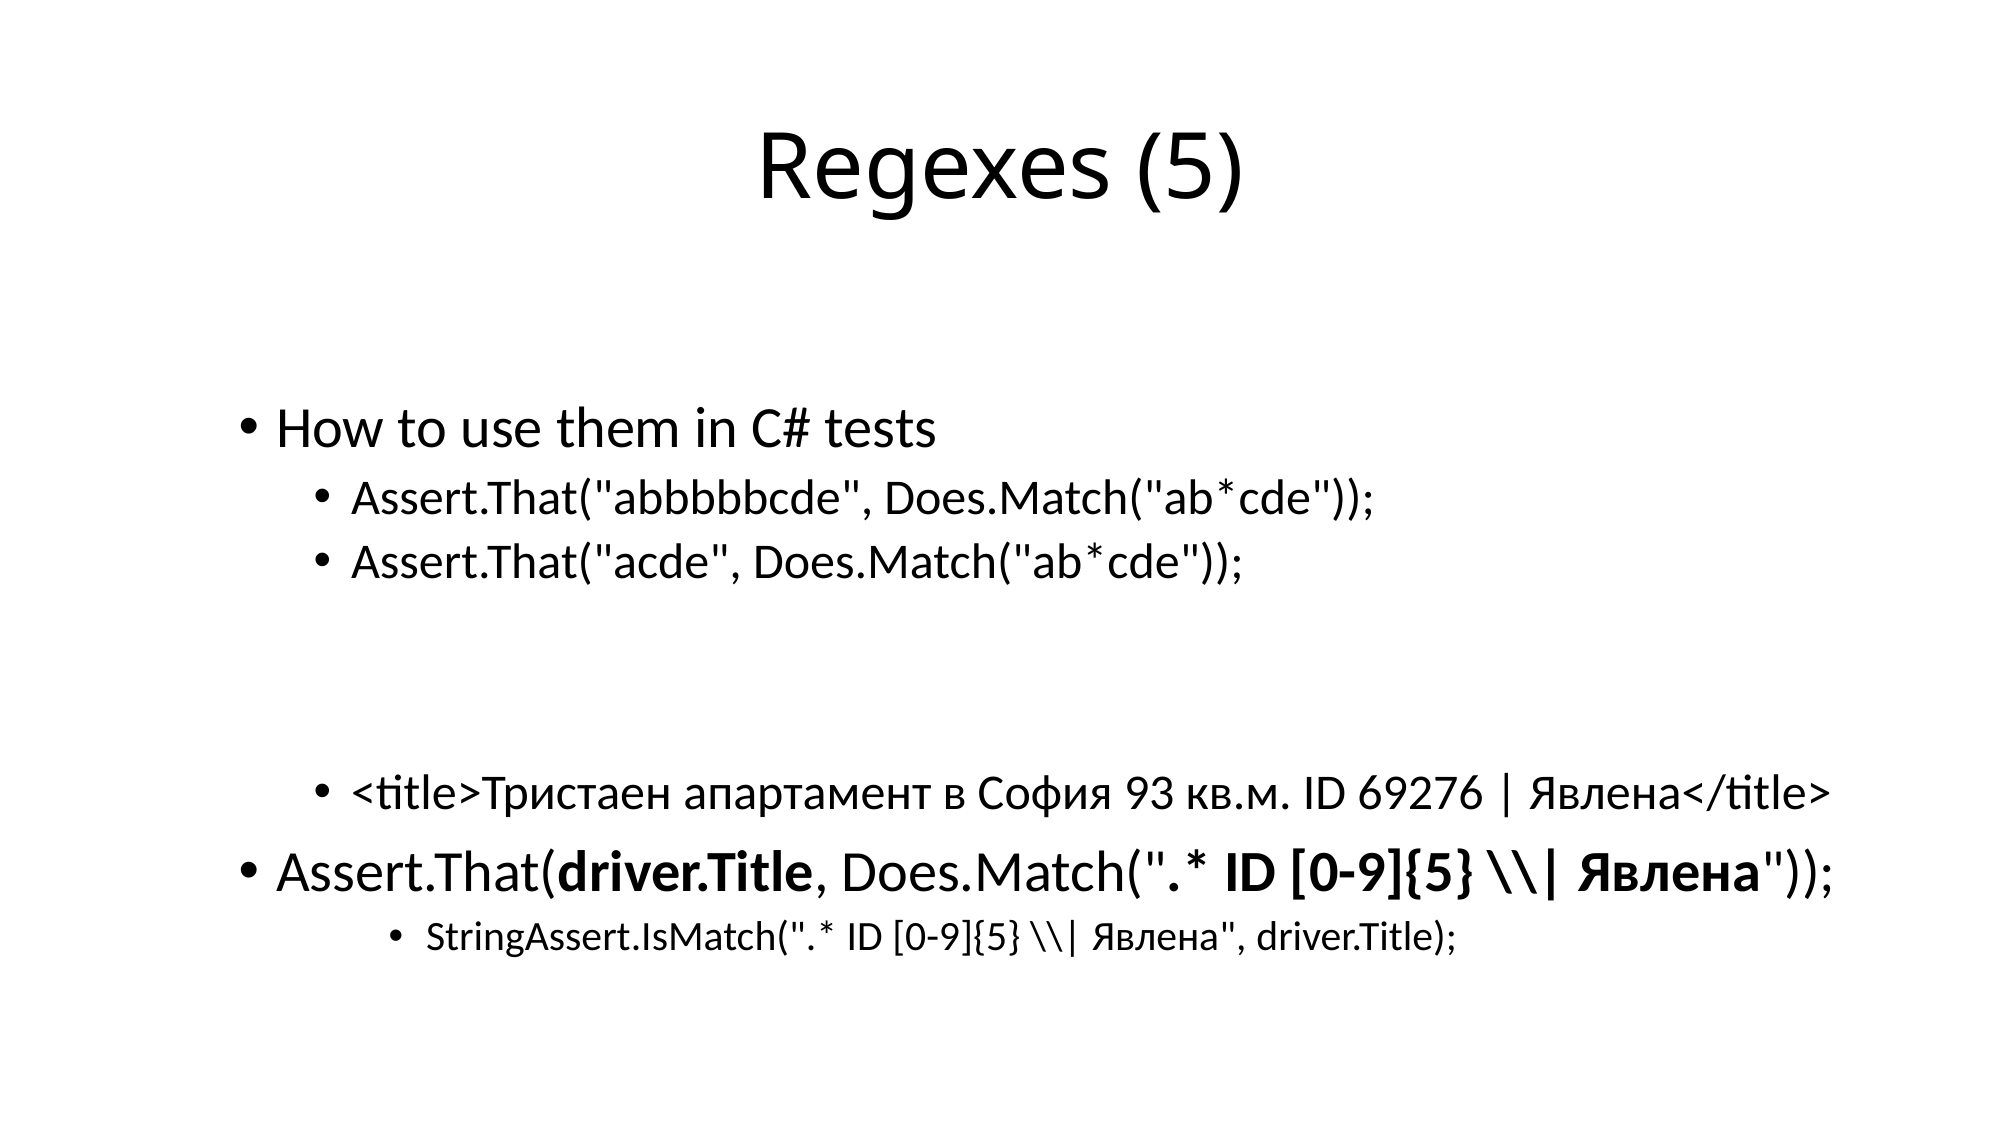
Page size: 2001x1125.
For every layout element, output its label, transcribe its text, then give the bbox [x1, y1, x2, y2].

title Regexes (5) [137, 59, 1863, 278]
list How to use them in C# tests Assert.That("abbbbbcde", Does.Match("ab*cde")); Assert.That("acde", Does.Match("ab*cde")); <title>Тристаен апартамент в София 93 кв.м. ID 69276 | Явлена</title> Assert.That(driver.Title, Does.Match(".* ID [0-9]{5} \\| Явлена")); StringAssert.IsMatch(".* ID [0-9]{5} \\| Явлена", driver.Title); [223, 299, 1863, 1014]
